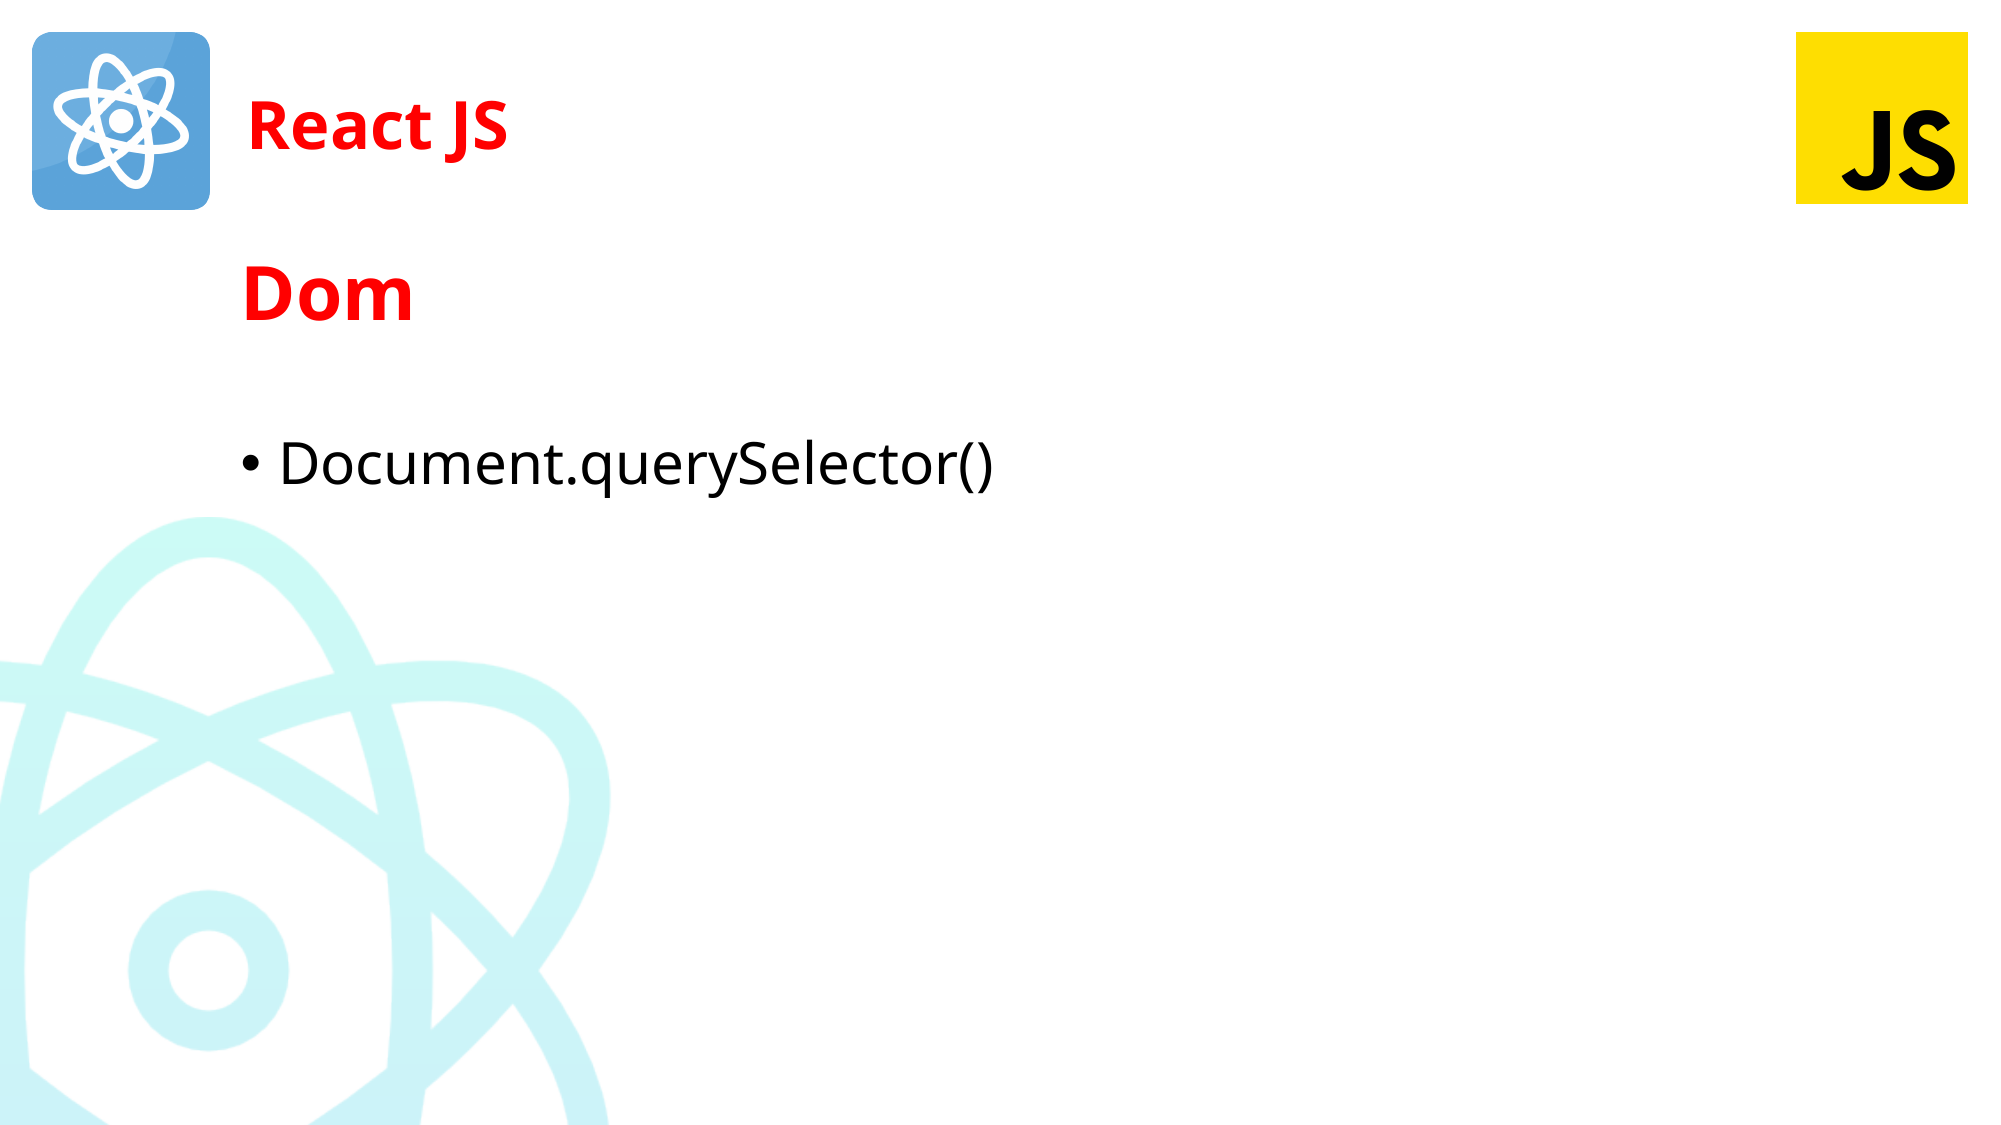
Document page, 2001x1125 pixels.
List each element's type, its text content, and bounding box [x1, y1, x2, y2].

picture [1796, 32, 1968, 204]
title Dom [225, 248, 1771, 389]
list Document.querySelector() [225, 426, 1771, 1014]
picture [32, 32, 210, 210]
